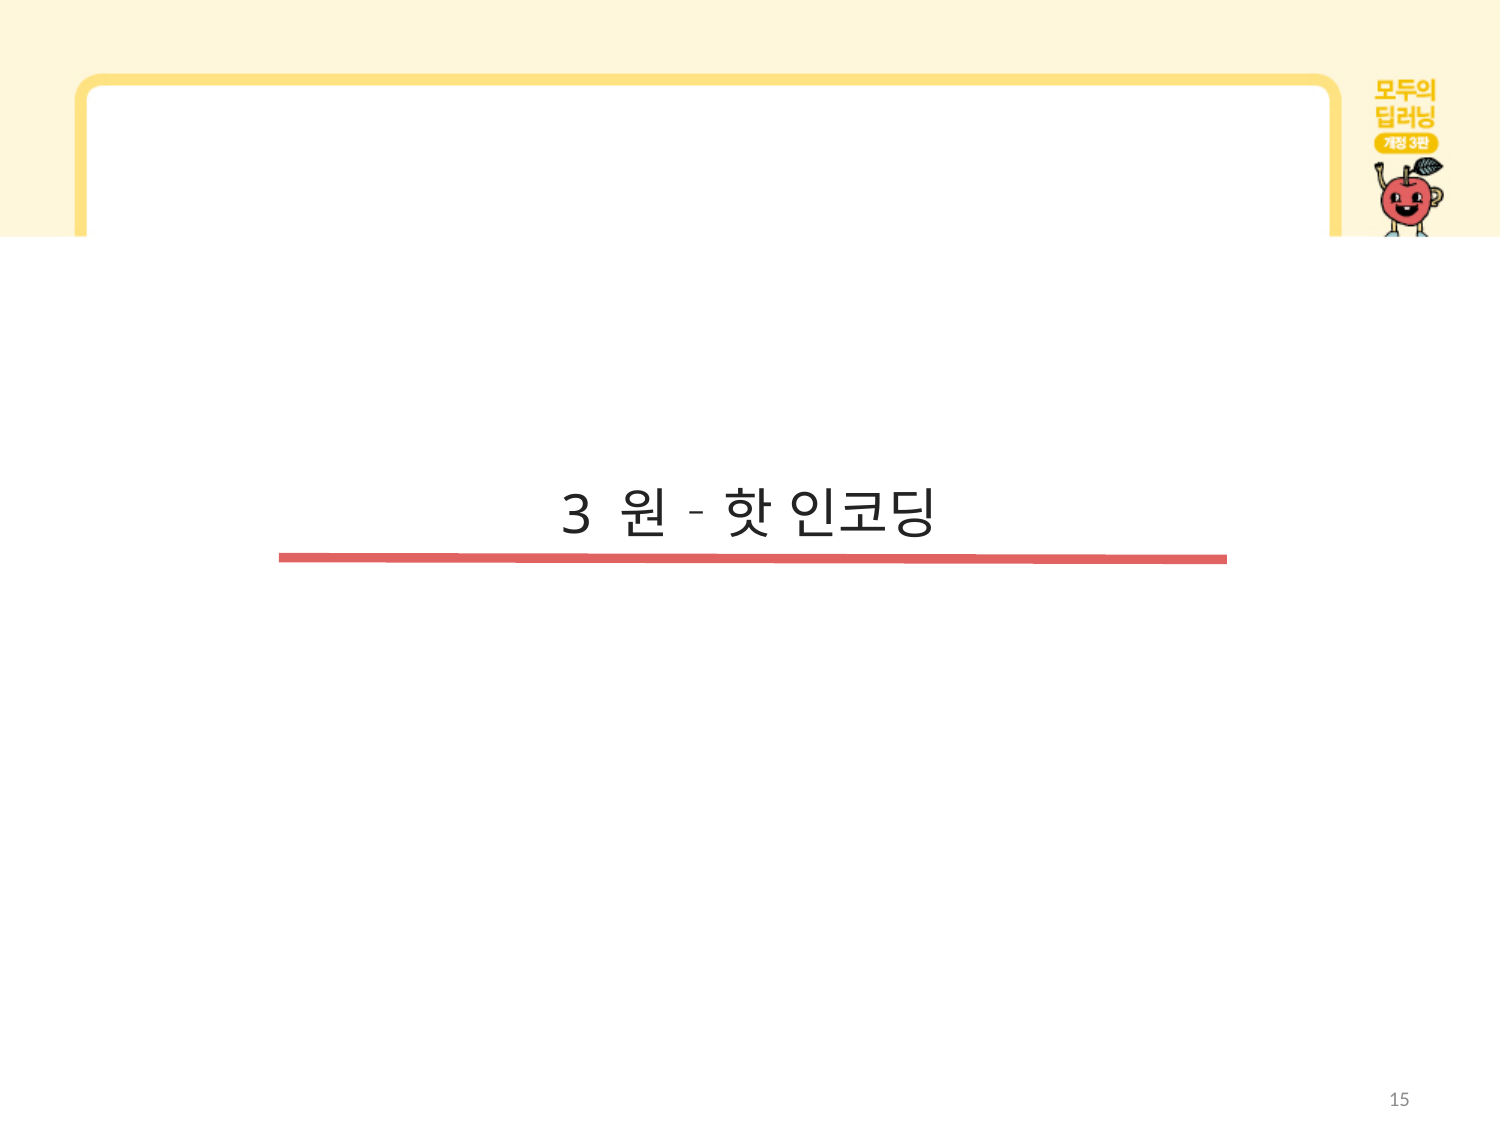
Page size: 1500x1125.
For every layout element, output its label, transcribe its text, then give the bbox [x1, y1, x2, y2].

text_box 3 원‐핫 인코딩 [87, 420, 1413, 552]
picture [0, 0, 1500, 1125]
slide_number 15 [1074, 1074, 1425, 1123]
